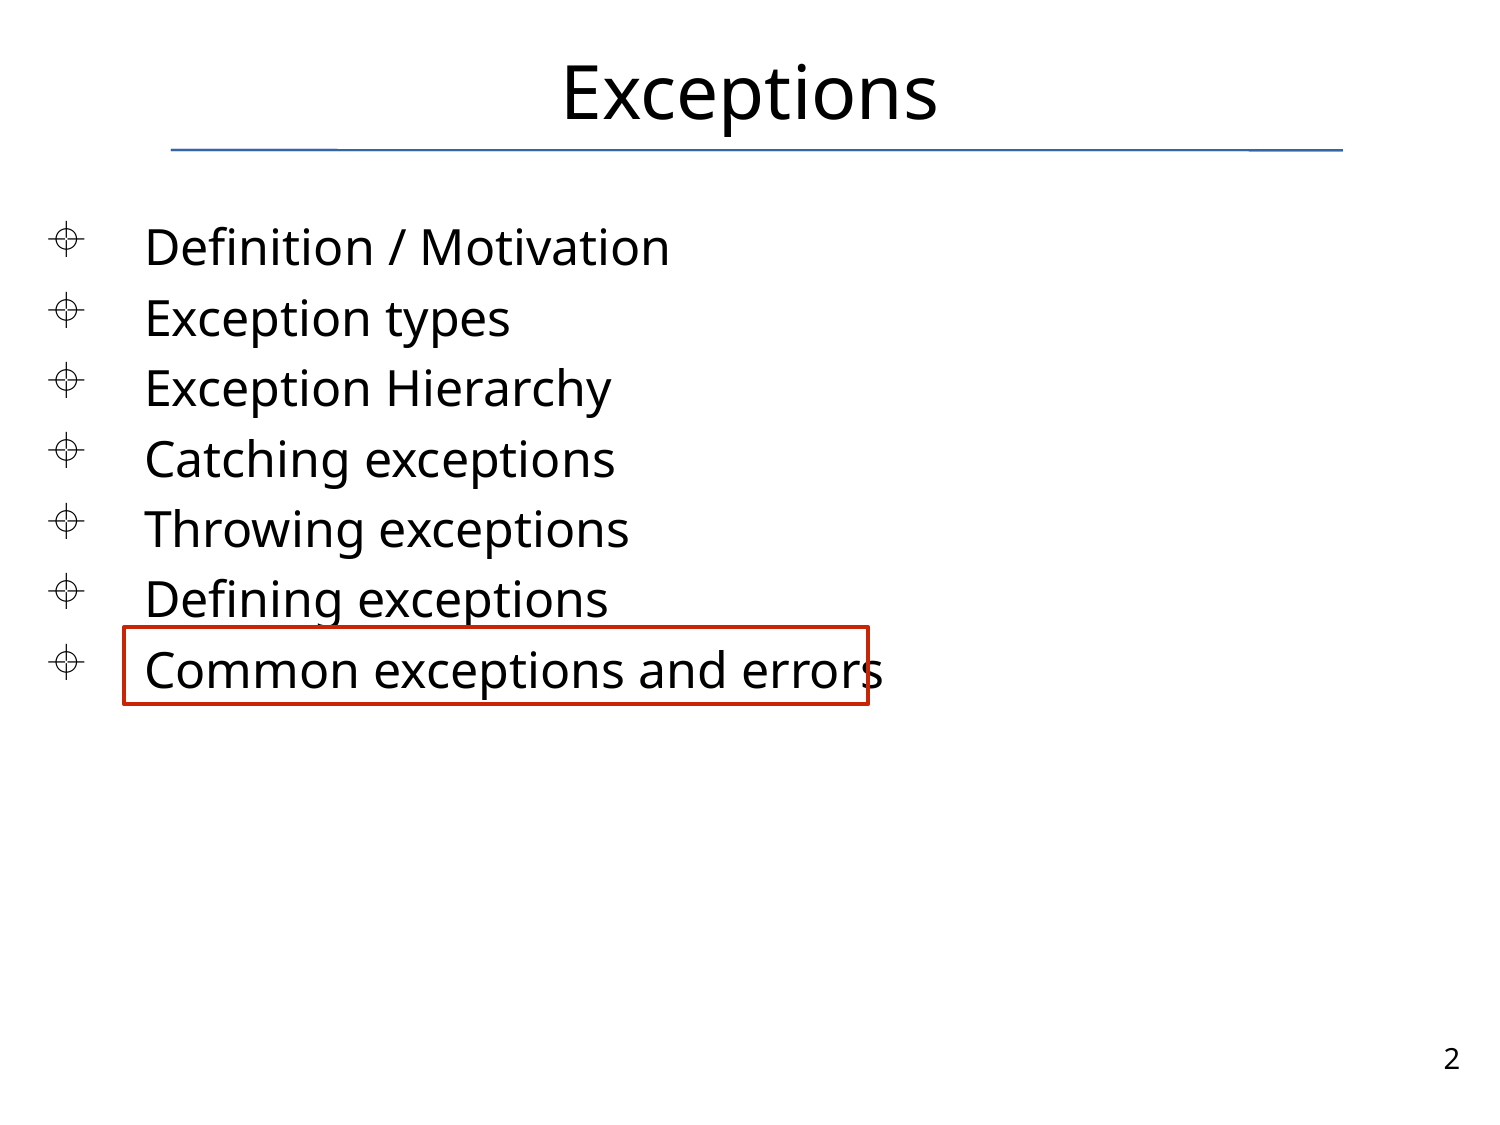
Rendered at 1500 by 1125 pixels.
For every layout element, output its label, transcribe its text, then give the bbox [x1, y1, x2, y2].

text_box [122, 625, 870, 706]
text_box 2 [1075, 1040, 1467, 1076]
title Exceptions [74, 0, 1426, 179]
text_box Definition / Motivation Exception types Exception Hierarchy Catching exceptions Throwing exceptions Defining exceptions Common exceptions and errors [37, 215, 1450, 699]
